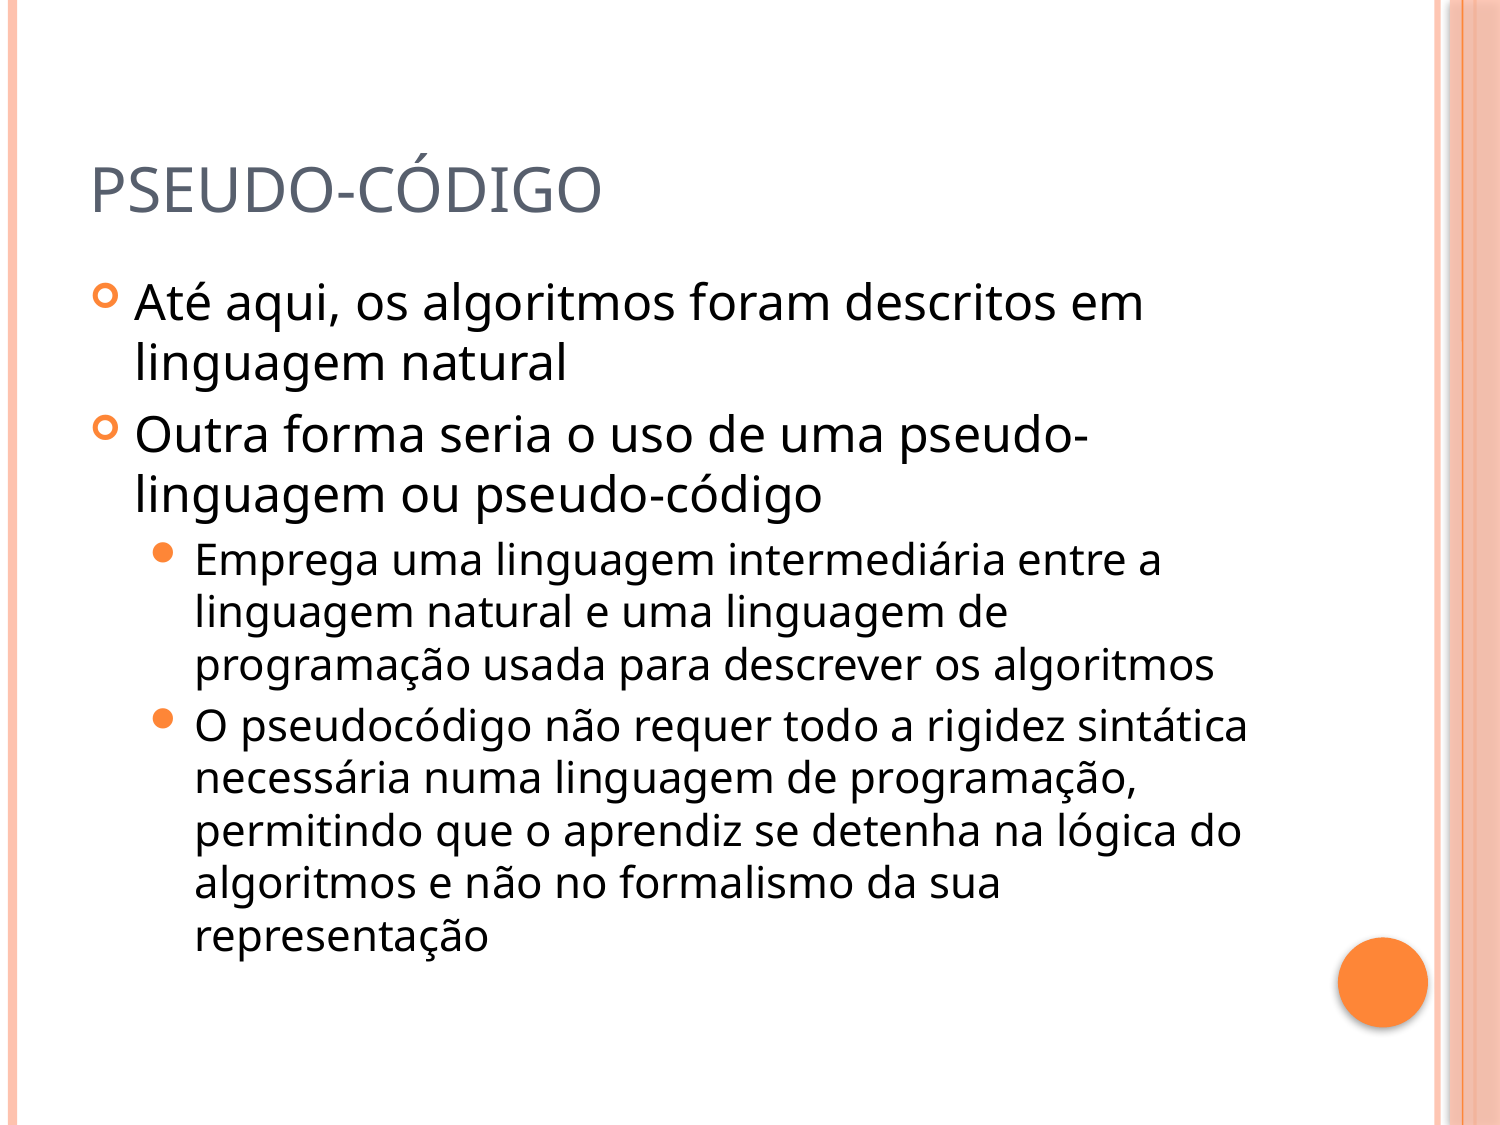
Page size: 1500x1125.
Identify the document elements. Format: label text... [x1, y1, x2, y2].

list Até aqui, os algoritmos foram descritos em linguagem natural Outra forma seria o uso de uma pseudo-linguagem ou pseudo-código Emprega uma linguagem intermediária entre a linguagem natural e uma linguagem de programação usada para descrever os algoritmos O pseudocódigo não requer todo a rigidez sintática necessária numa linguagem de programação, permitindo que o aprendiz se detenha na lógica do algoritmos e não no formalismo da sua representação [75, 262, 1300, 1062]
title Pseudo-código [75, 45, 1300, 233]
